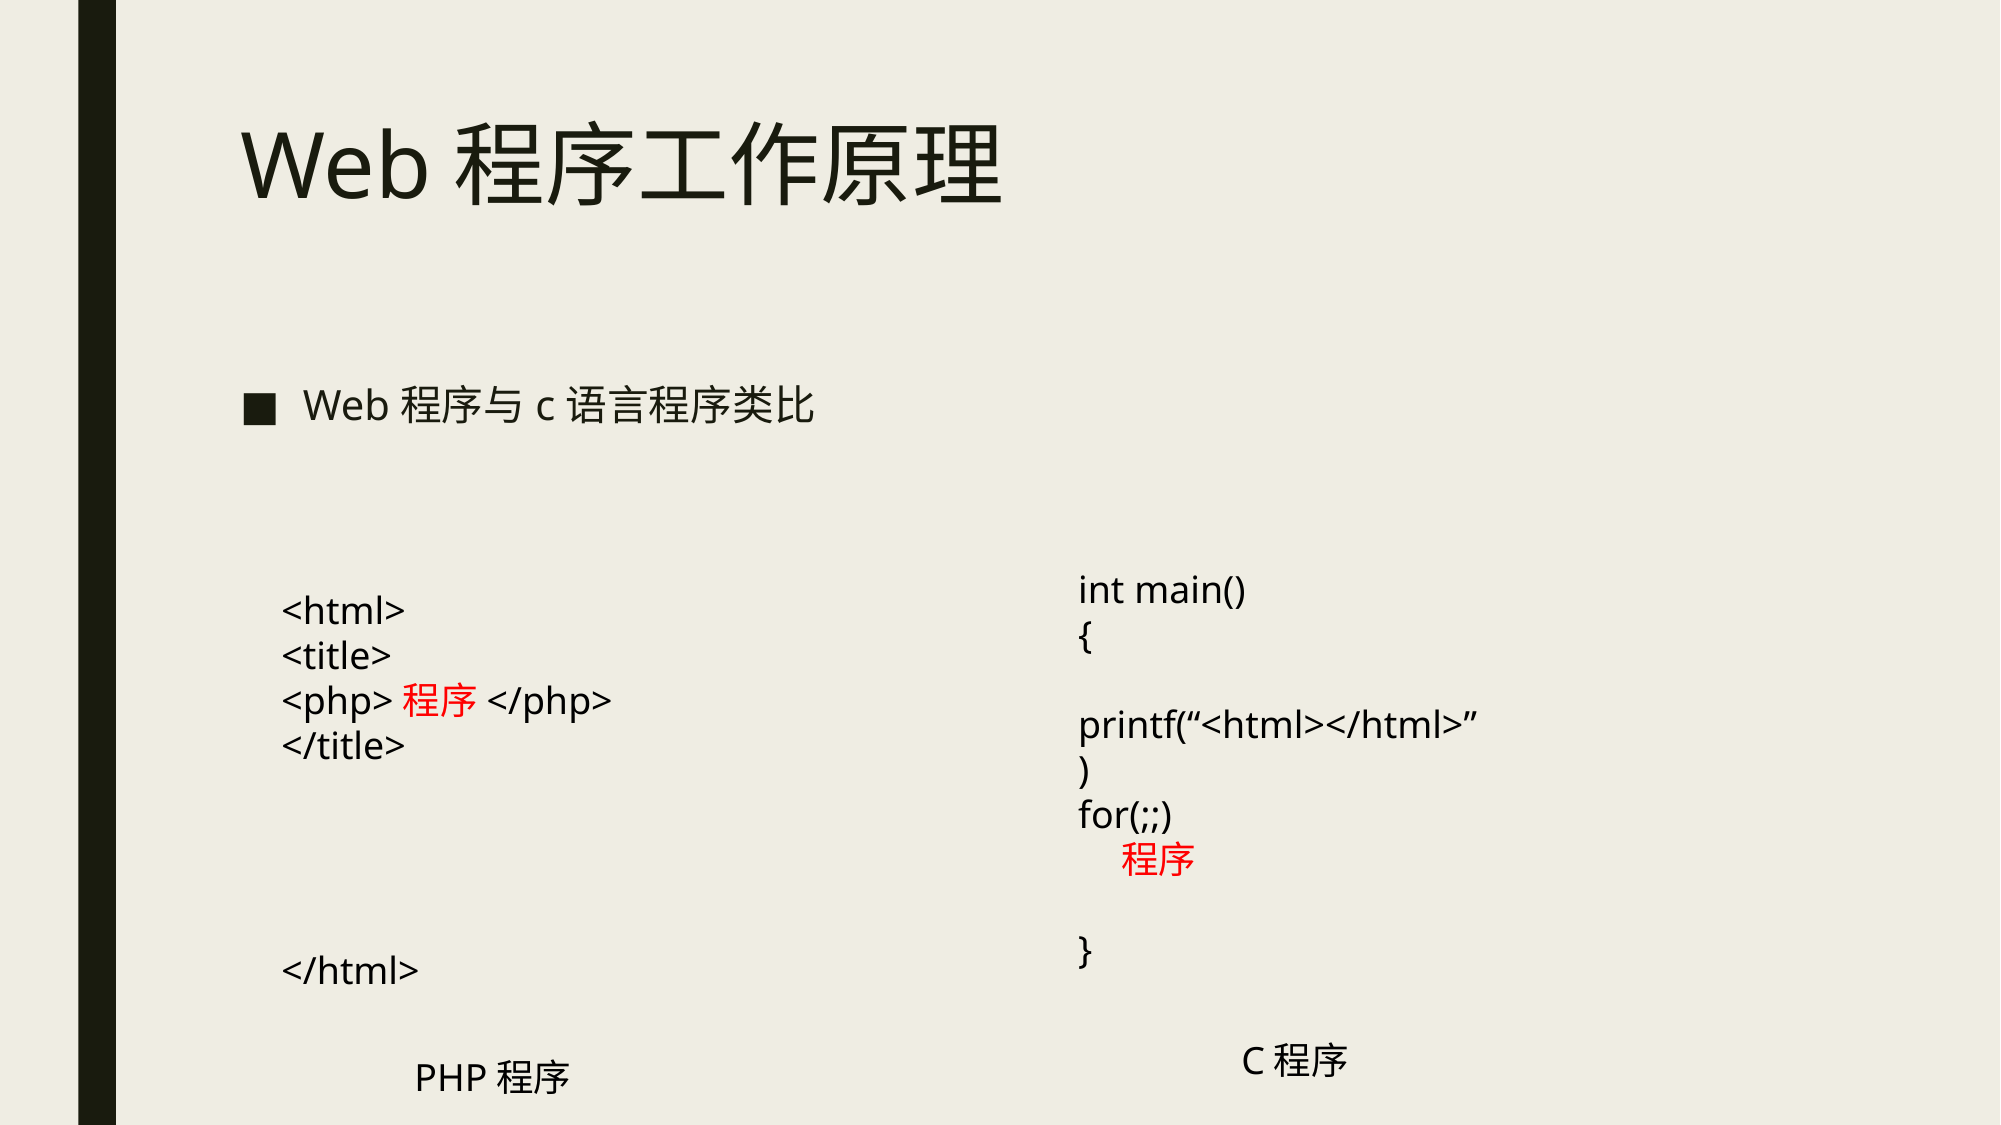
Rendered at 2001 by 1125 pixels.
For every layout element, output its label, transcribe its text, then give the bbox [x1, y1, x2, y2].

text_box PHP程序 [399, 1047, 622, 1107]
text_box C程序 [1226, 1030, 1397, 1090]
list Web程序与c语言程序类比 [225, 375, 1800, 963]
text_box int main() { printf(“<html></html>”) for(;;) 程序 } [1063, 559, 1499, 979]
title Web程序工作原理 [225, 112, 1800, 357]
text_box <html> <title> <php>程序</php> </title> </html> [266, 579, 703, 1000]
